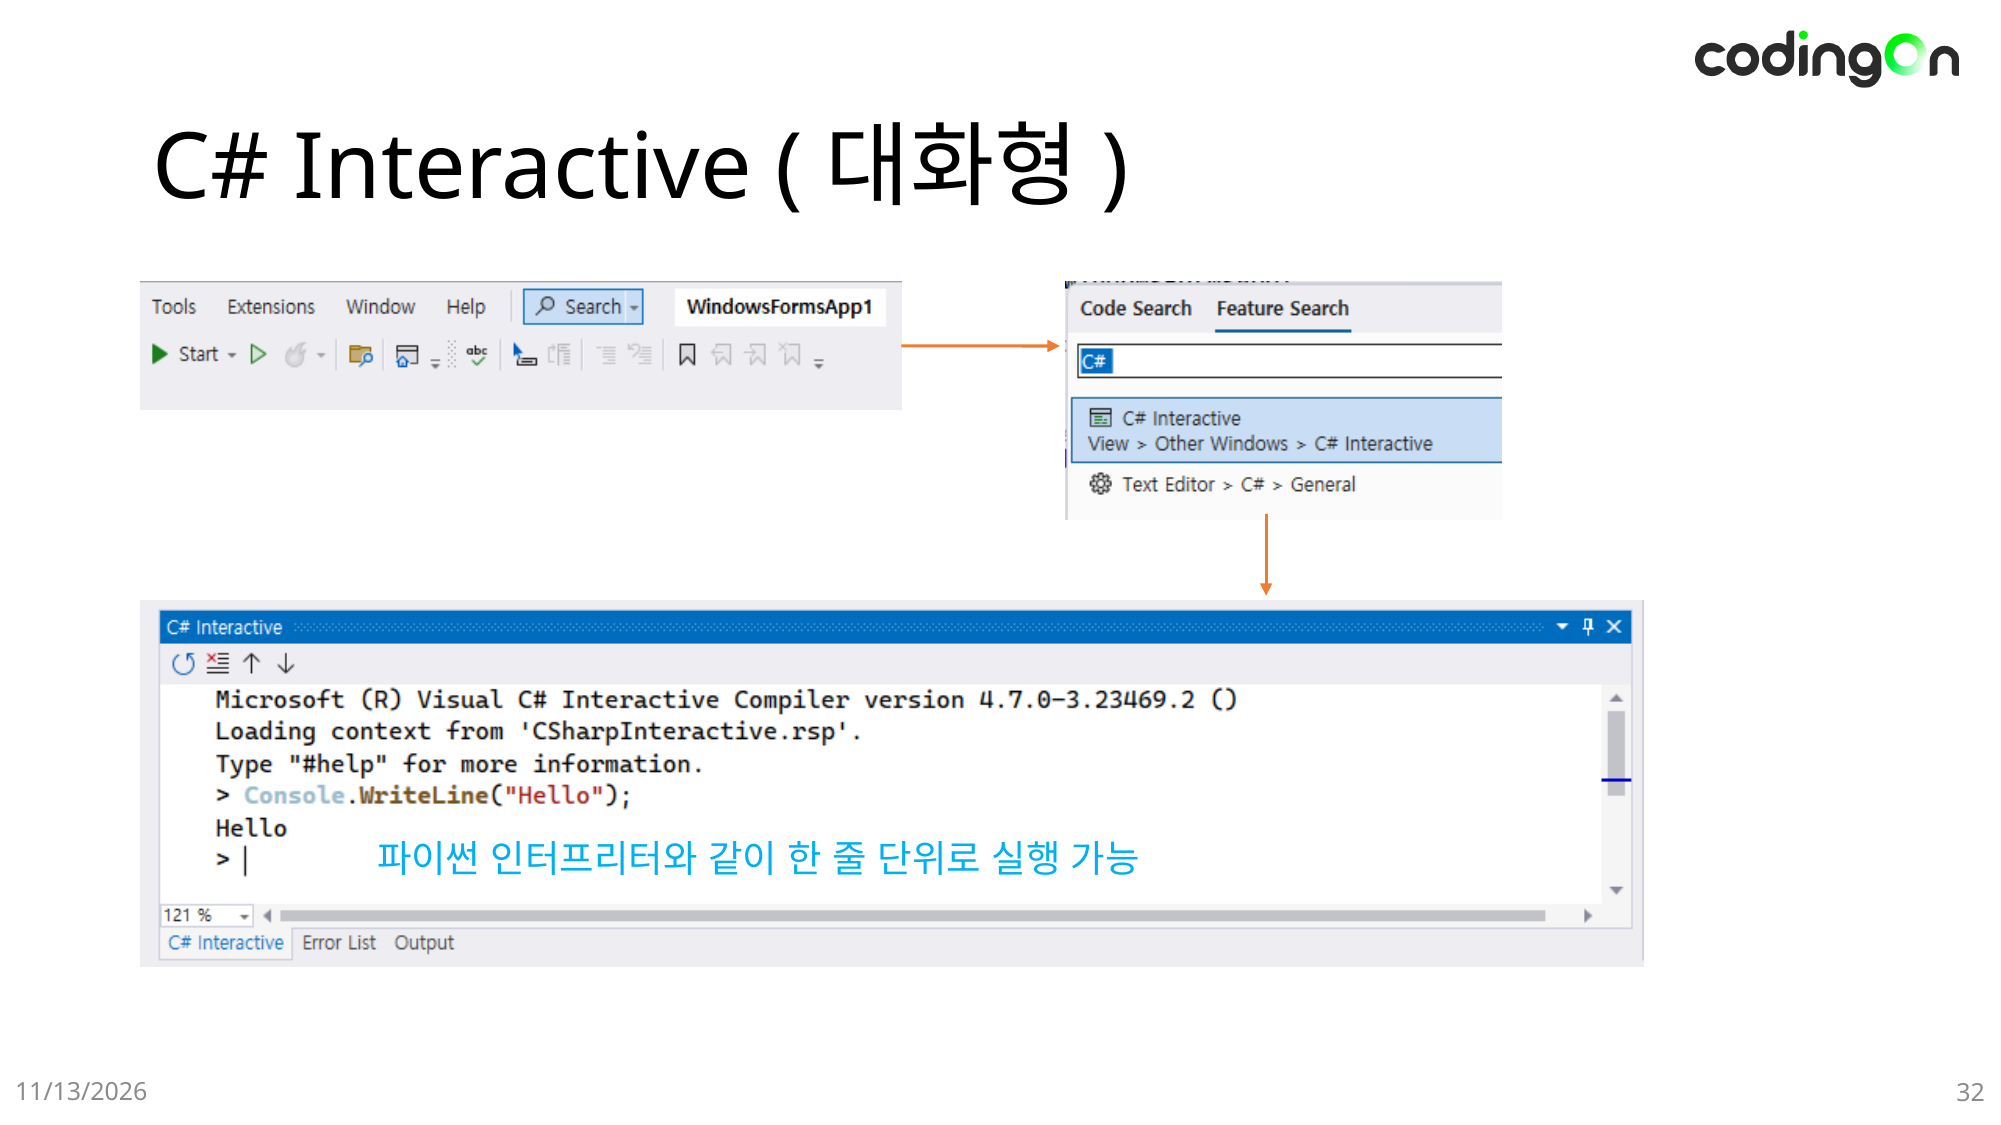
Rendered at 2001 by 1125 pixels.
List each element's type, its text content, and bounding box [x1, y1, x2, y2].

picture [1695, 30, 1959, 88]
picture [1065, 281, 1502, 520]
slide_number 32 [1550, 1063, 2000, 1124]
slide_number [0, 1062, 450, 1123]
picture [140, 600, 1644, 967]
title C# Interactive (대화형) [137, 59, 1863, 278]
picture [140, 281, 902, 410]
